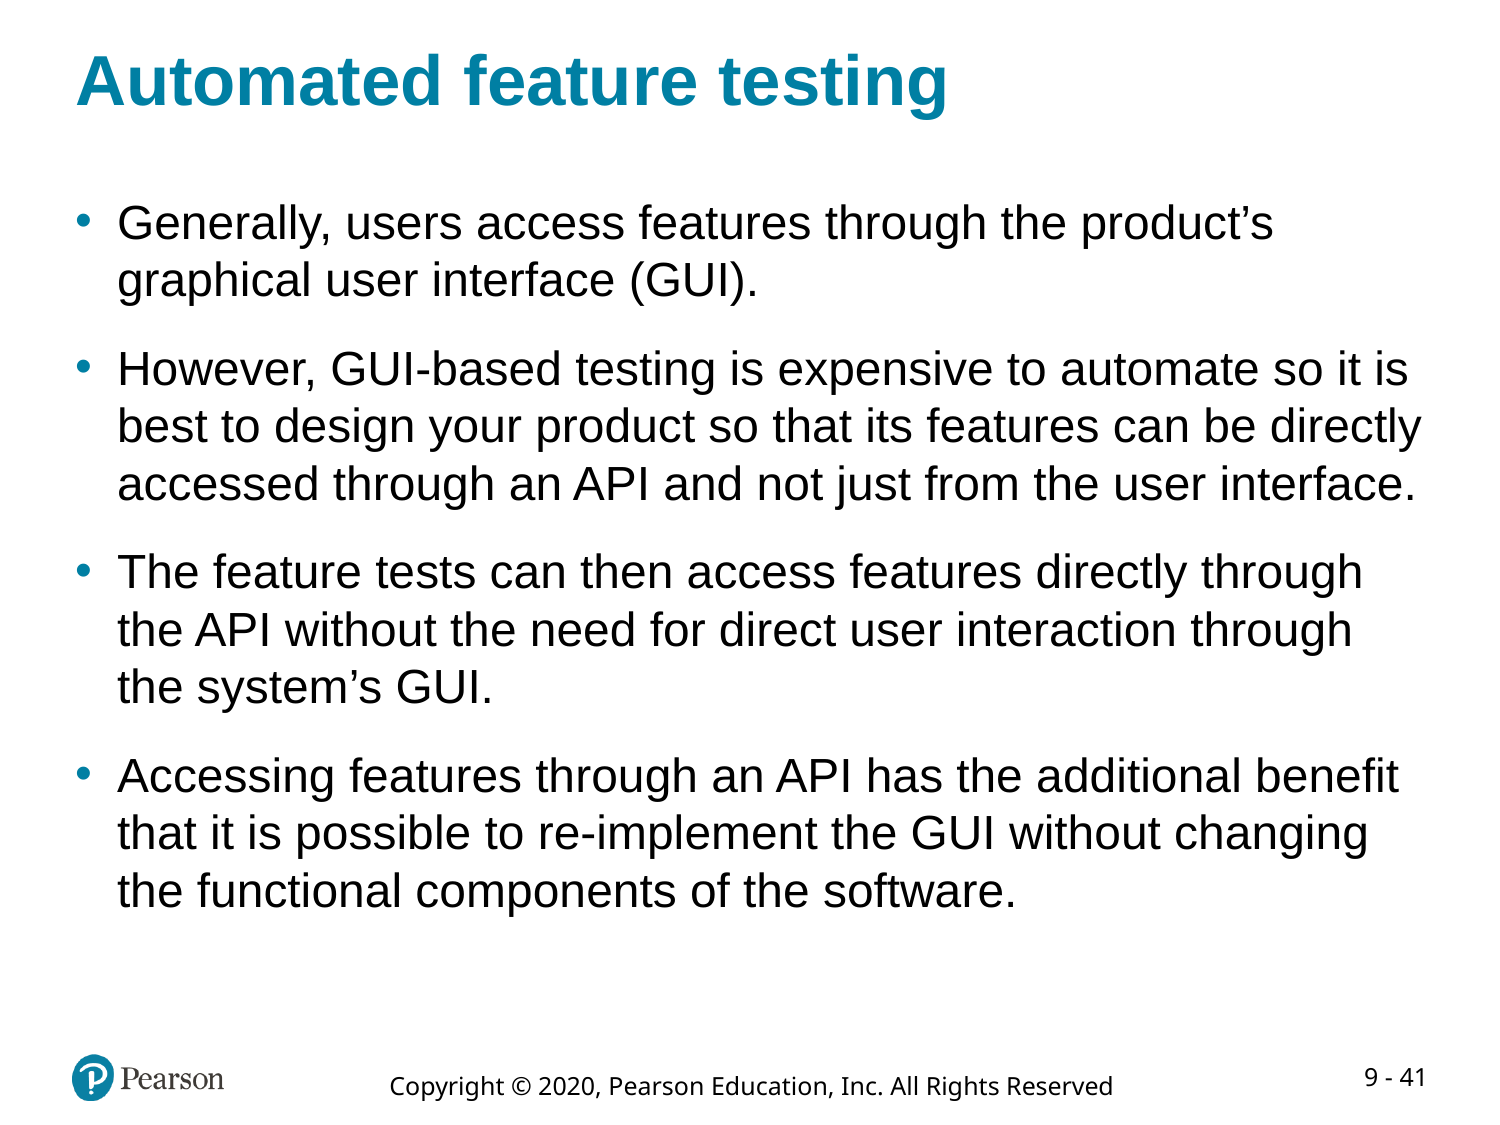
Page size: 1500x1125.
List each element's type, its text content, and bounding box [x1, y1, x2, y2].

picture [72, 1054, 89, 1072]
picture [81, 1064, 107, 1089]
title Automated feature testing [75, 35, 1425, 121]
list Generally, users access features through the product’s graphical user interface (GUI). However, GUI-based testing is expensive to automate so it is best to design your product so that its features can be directly accessed through an API and not just from the user interface. The feature tests can then access features directly through the API without the need for direct user interaction through the system’s GUI. Accessing features through an API has the additional benefit that it is possible to re-implement the GUI without changing the functional components of the software. [75, 191, 1425, 934]
picture [99, 1054, 224, 1101]
picture [72, 1087, 83, 1101]
